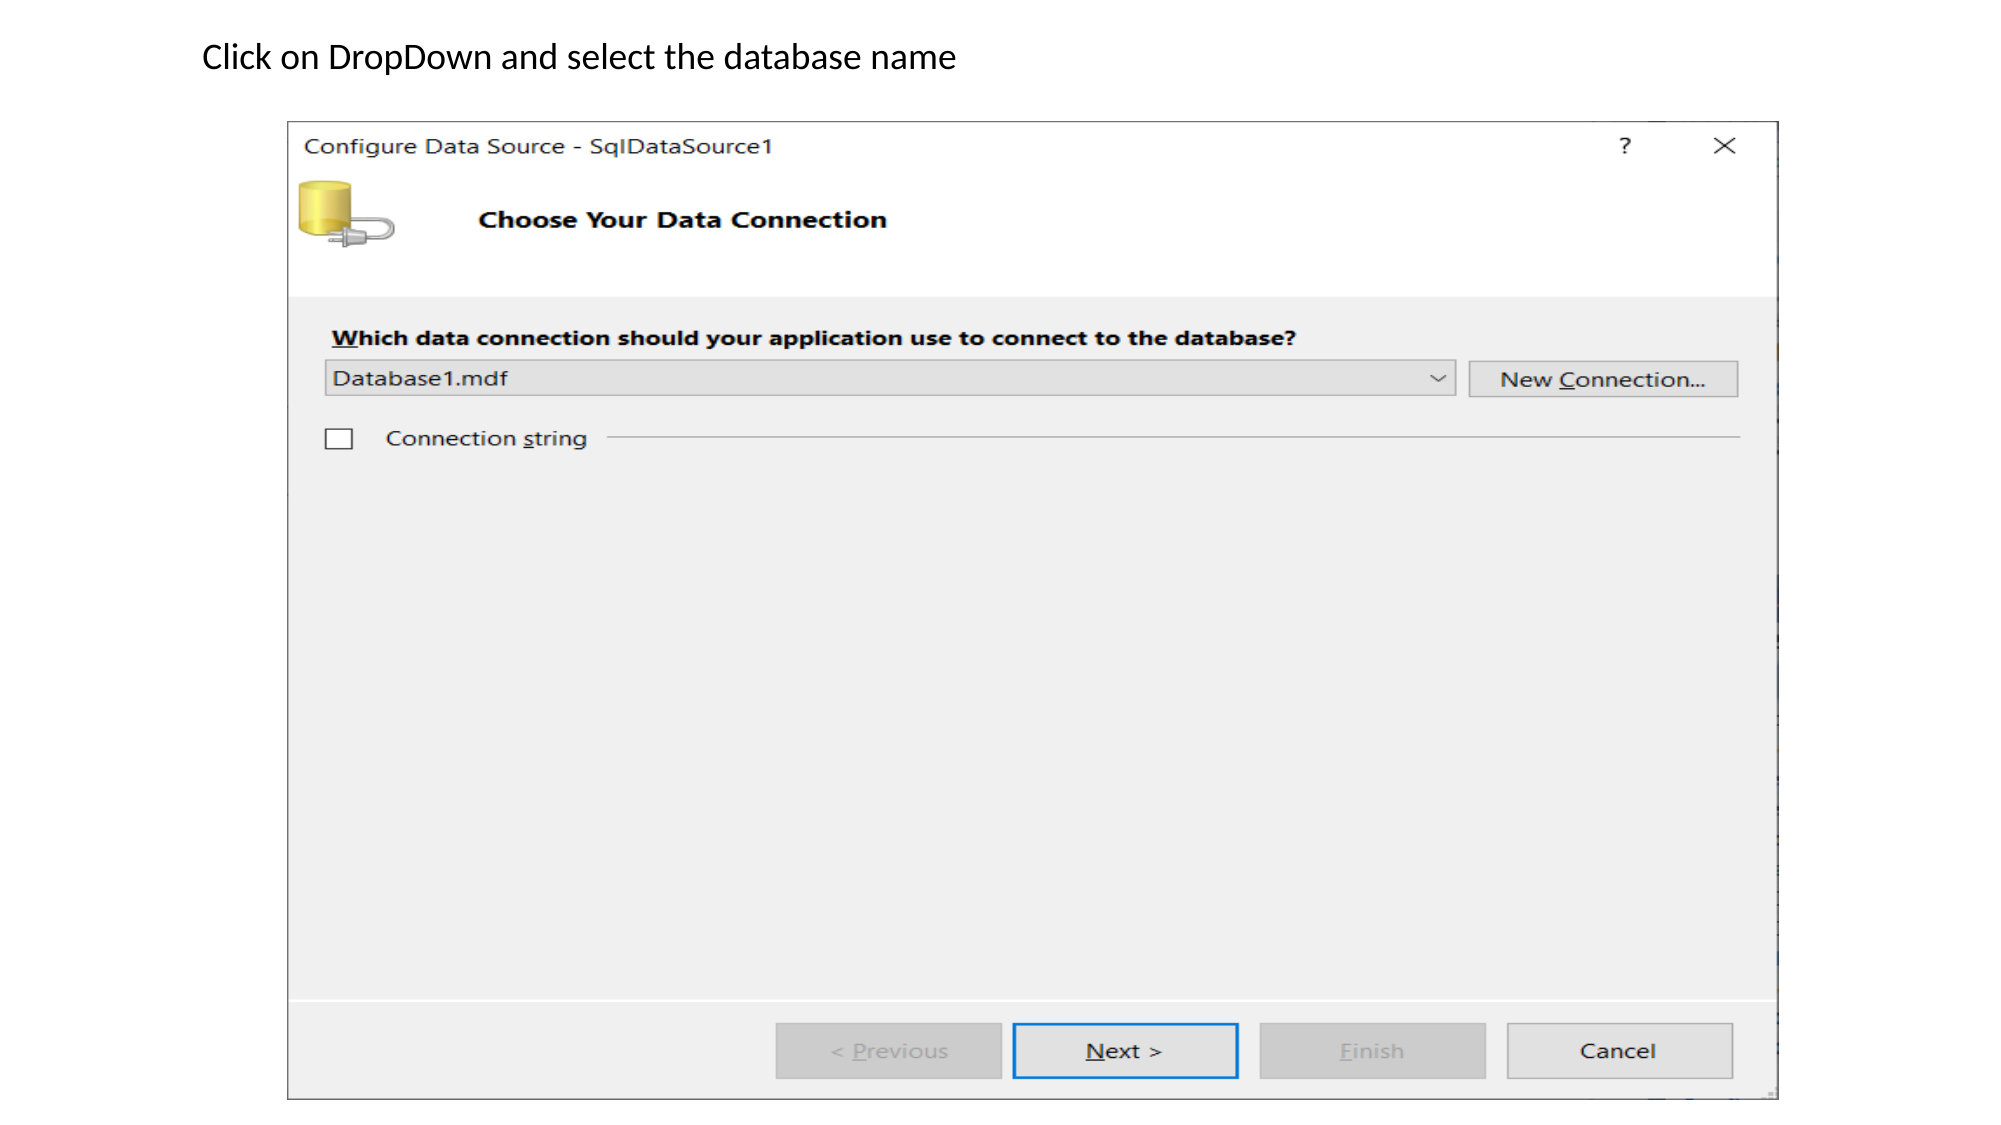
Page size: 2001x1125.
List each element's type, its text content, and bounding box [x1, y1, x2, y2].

text_box Click on DropDown and select the database name [187, 24, 1679, 85]
picture [287, 121, 1779, 1100]
